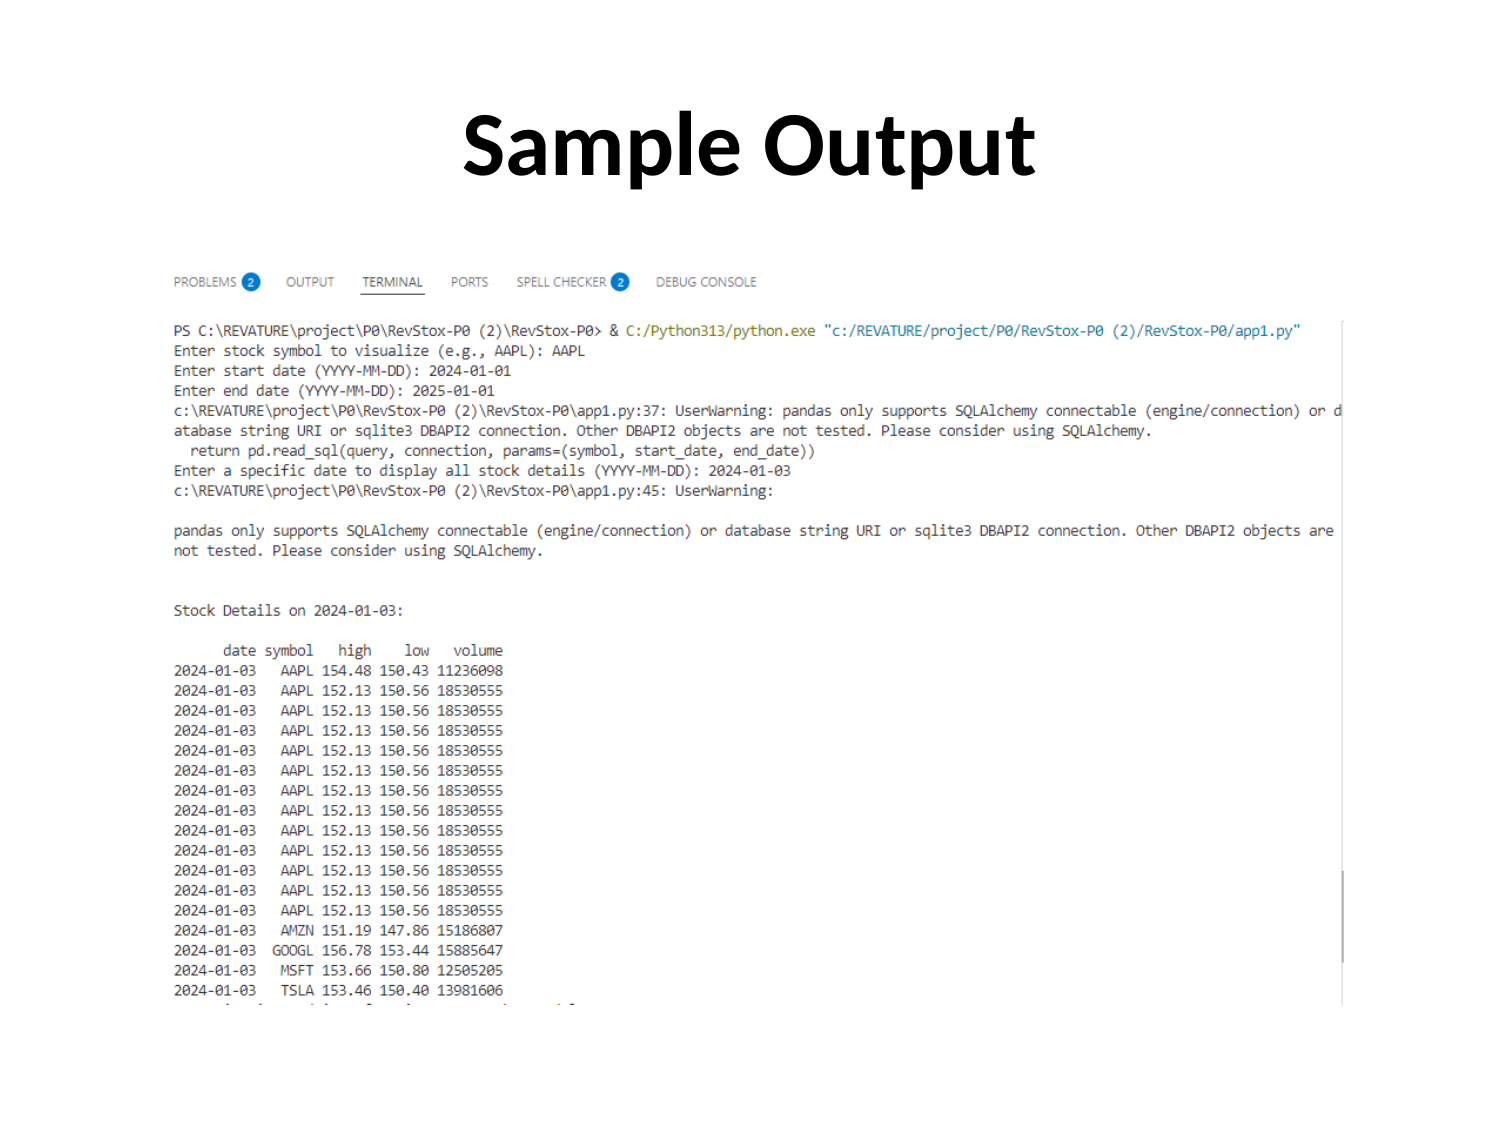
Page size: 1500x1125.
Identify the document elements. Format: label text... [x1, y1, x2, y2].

title Sample Output [75, 45, 1425, 233]
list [155, 262, 1345, 1006]
